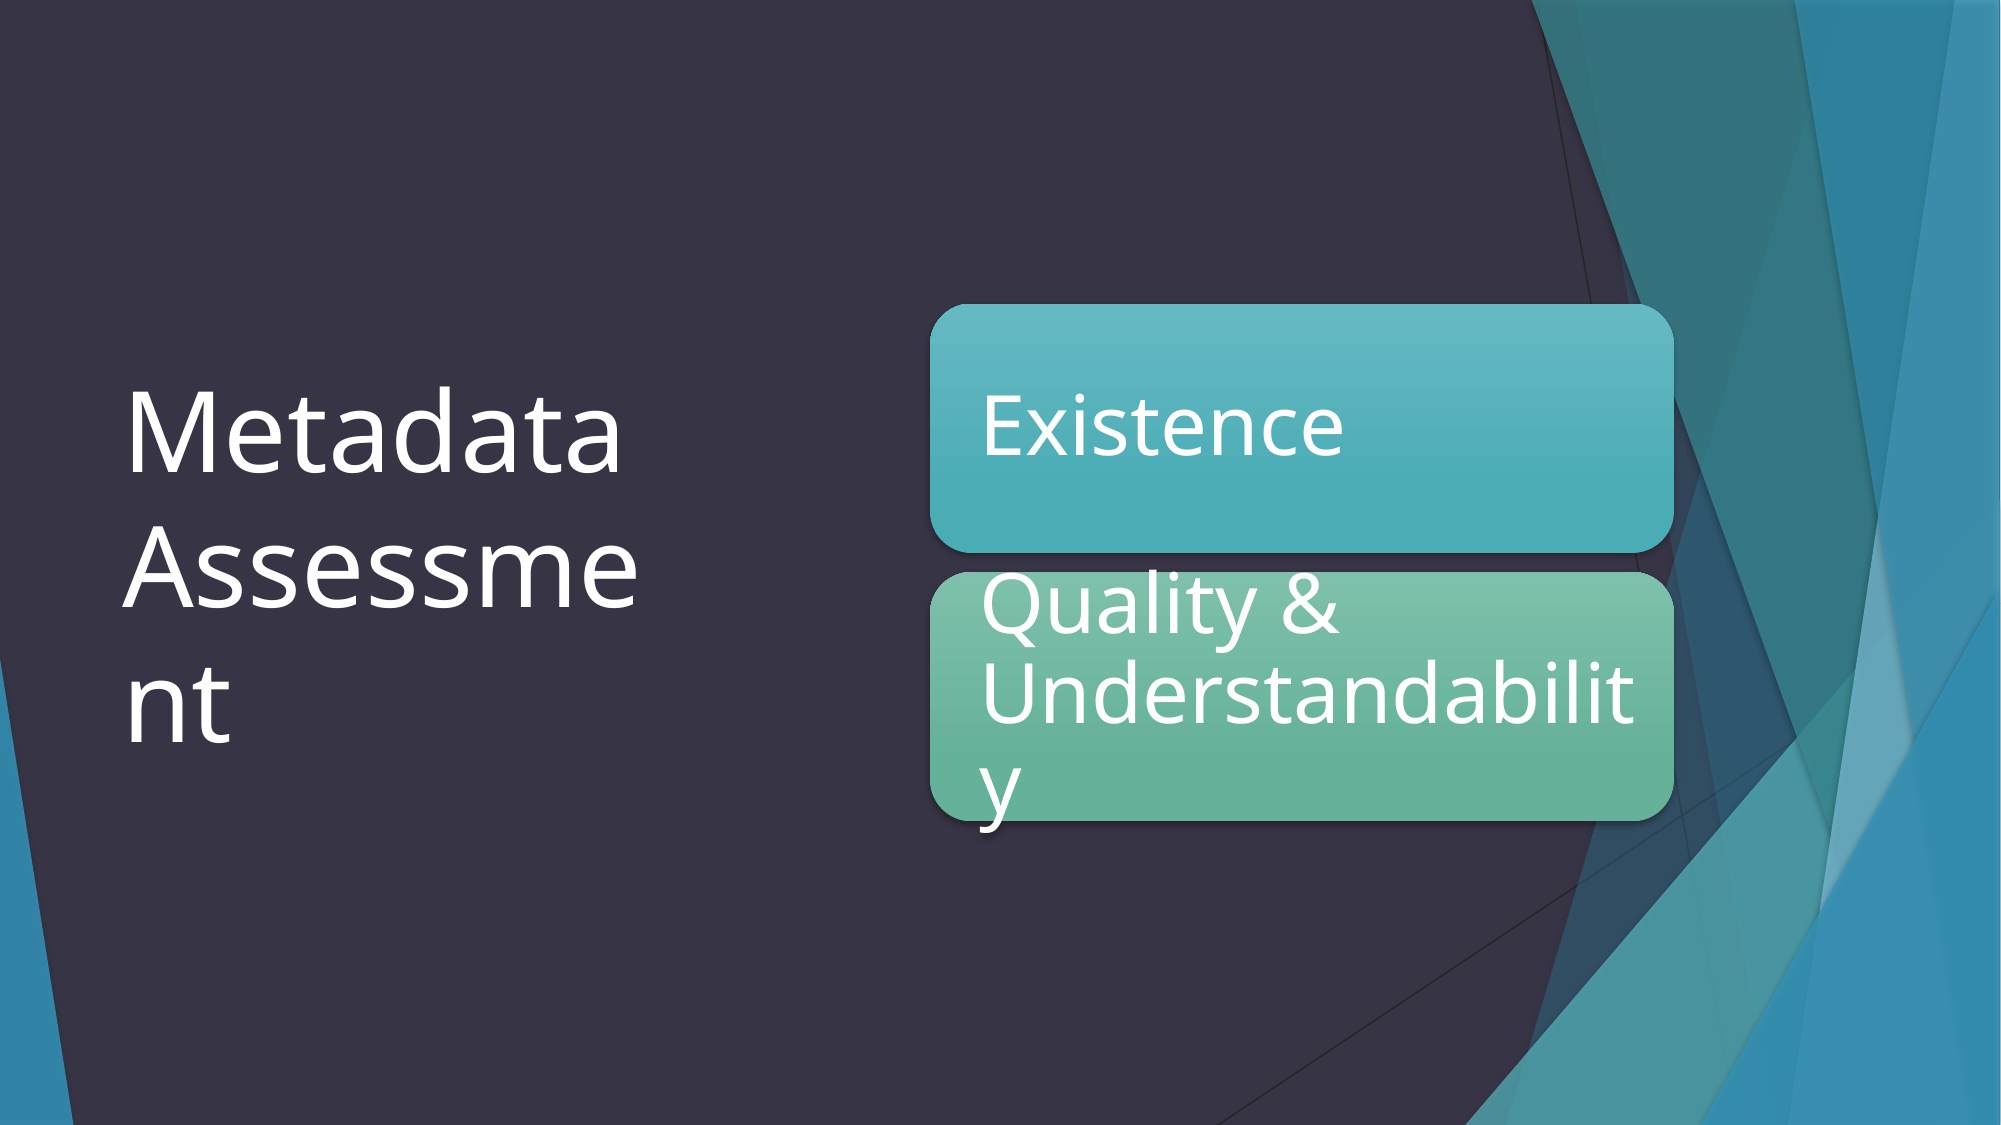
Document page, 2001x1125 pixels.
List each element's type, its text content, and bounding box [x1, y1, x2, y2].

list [929, 271, 1675, 854]
title Metadata Assessment [107, 226, 722, 899]
